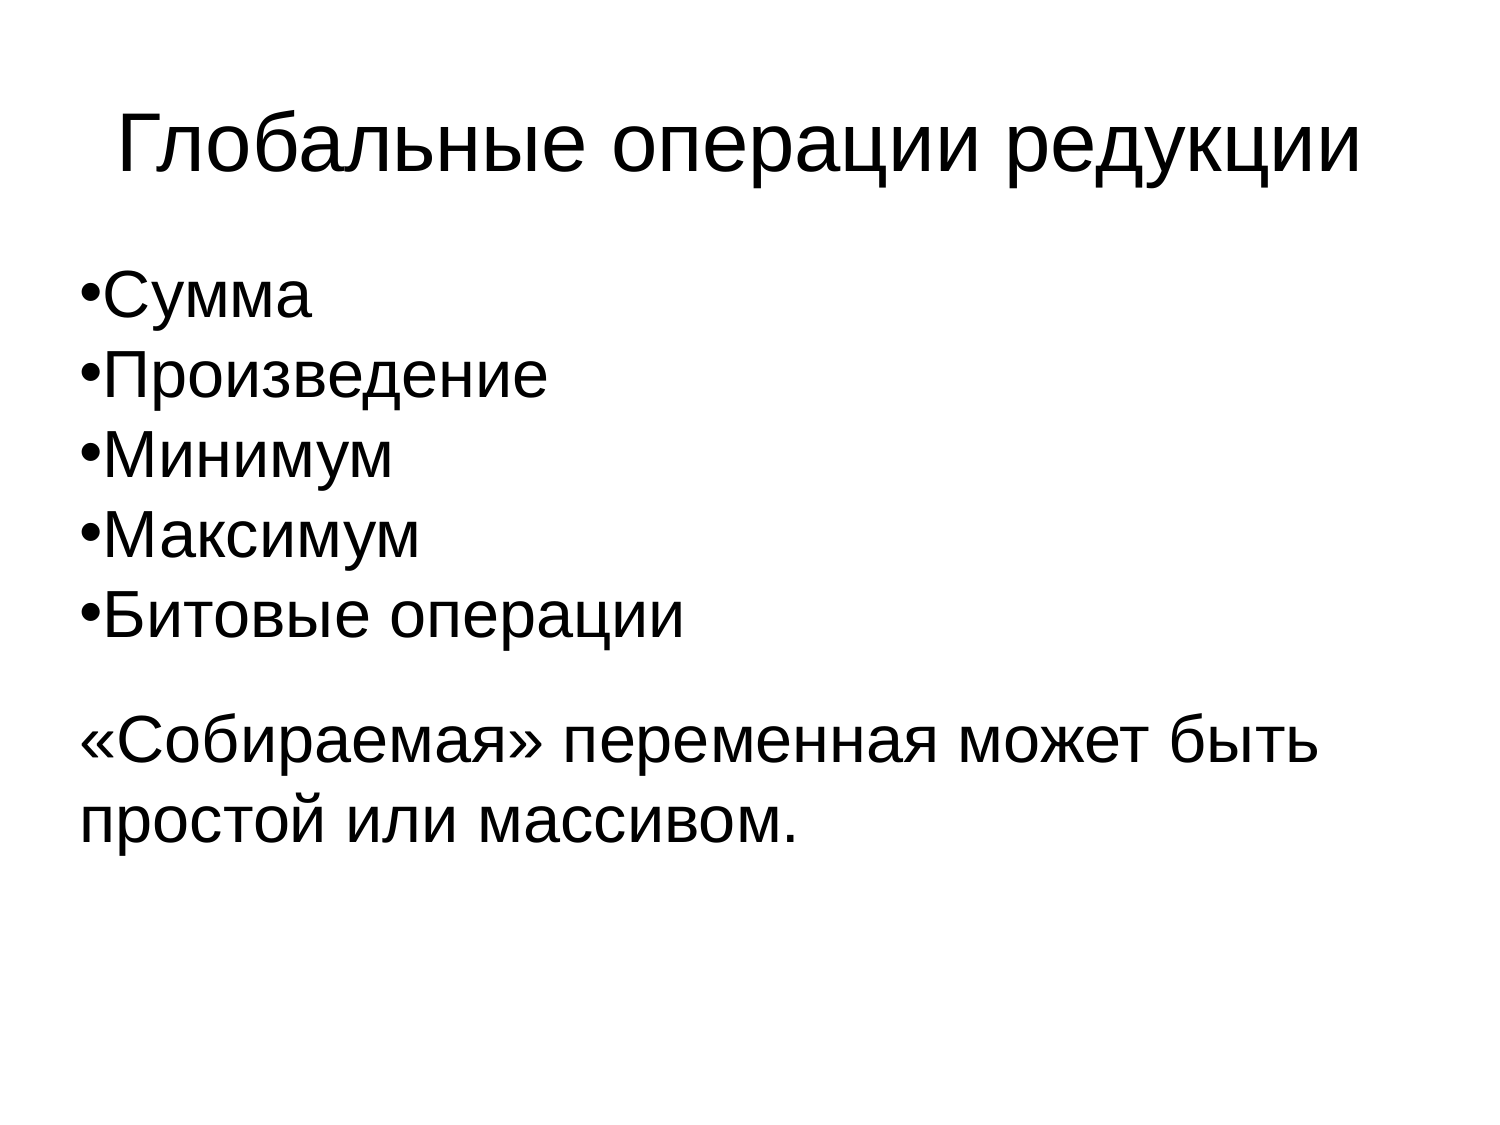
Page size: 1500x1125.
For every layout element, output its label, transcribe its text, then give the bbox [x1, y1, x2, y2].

text_box Глобальные операции редукции [64, 44, 1415, 232]
text_box Сумма Произведение Минимум Максимум Битовые операции «Собираемая» переменная может быть простой или массивом. [64, 243, 1447, 1106]
